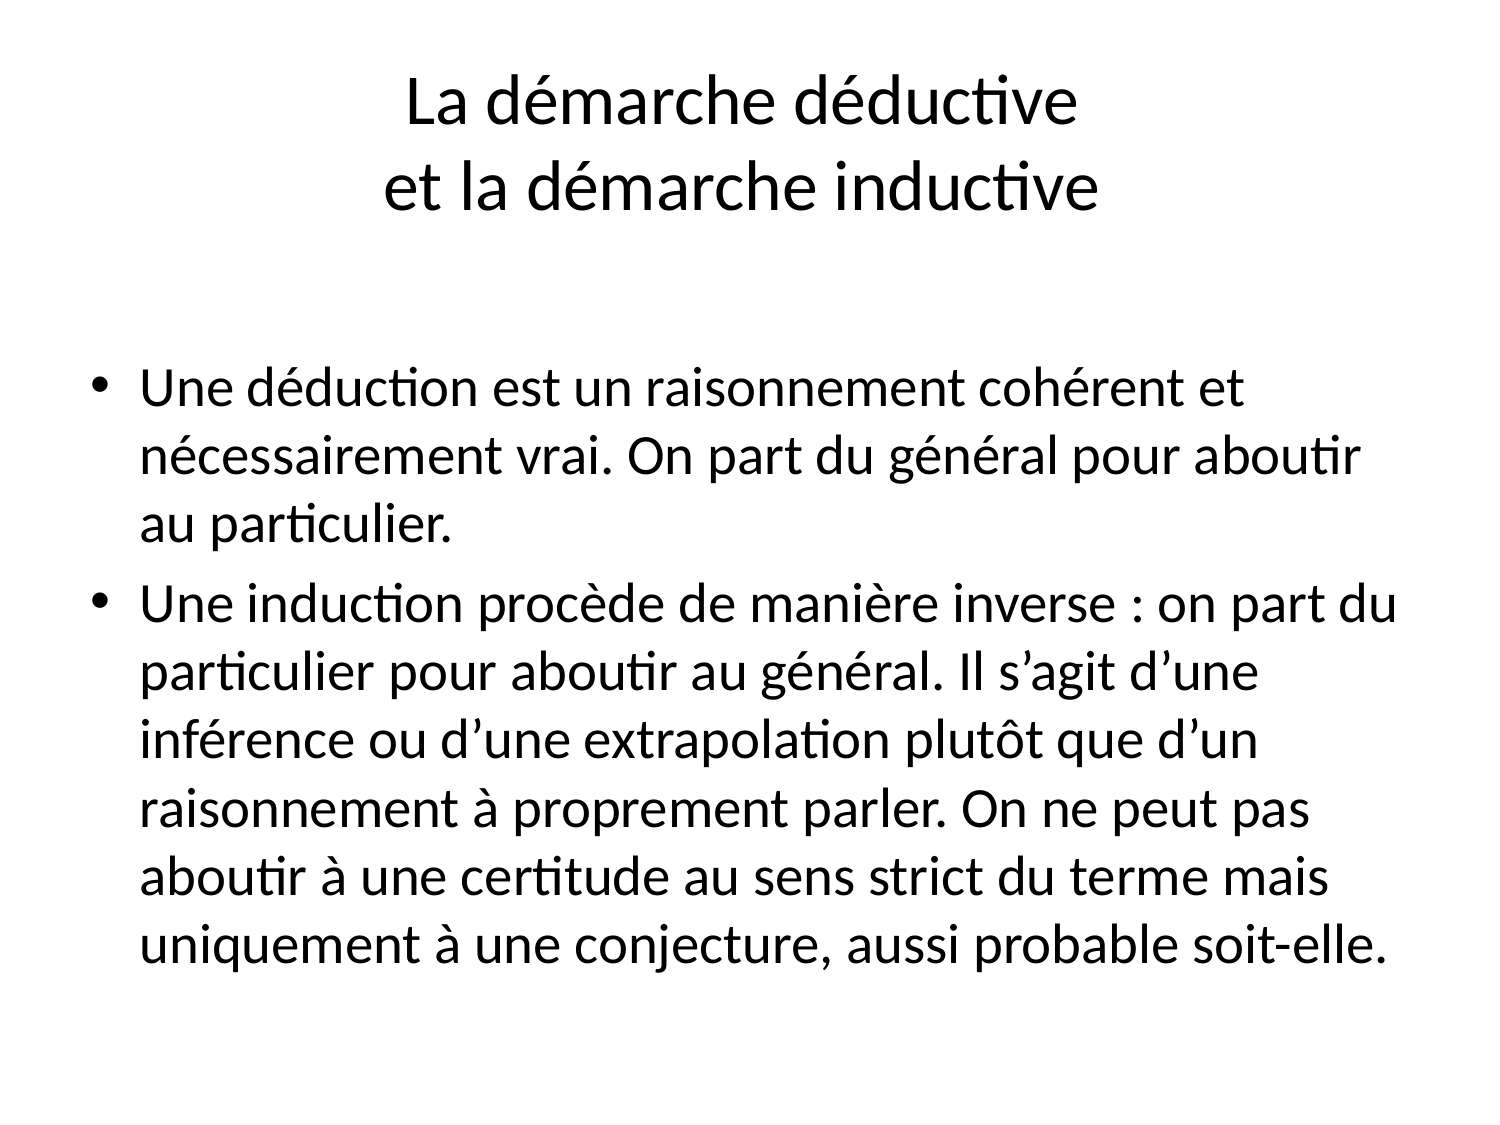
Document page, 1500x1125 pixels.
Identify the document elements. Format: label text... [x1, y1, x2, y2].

title La démarche déductive et la démarche inductive [75, 45, 1425, 233]
list Une déduction est un raisonnement cohérent et nécessairement vrai. On part du général pour aboutir au particulier. Une induction procède de manière inverse : on part du particulier pour aboutir au général. Il s’agit d’une inférence ou d’une extrapolation plutôt que d’un raisonnement à proprement parler. On ne peut pas aboutir à une certitude au sens strict du terme mais uniquement à une conjecture, aussi probable soit-elle. [75, 262, 1425, 1005]
